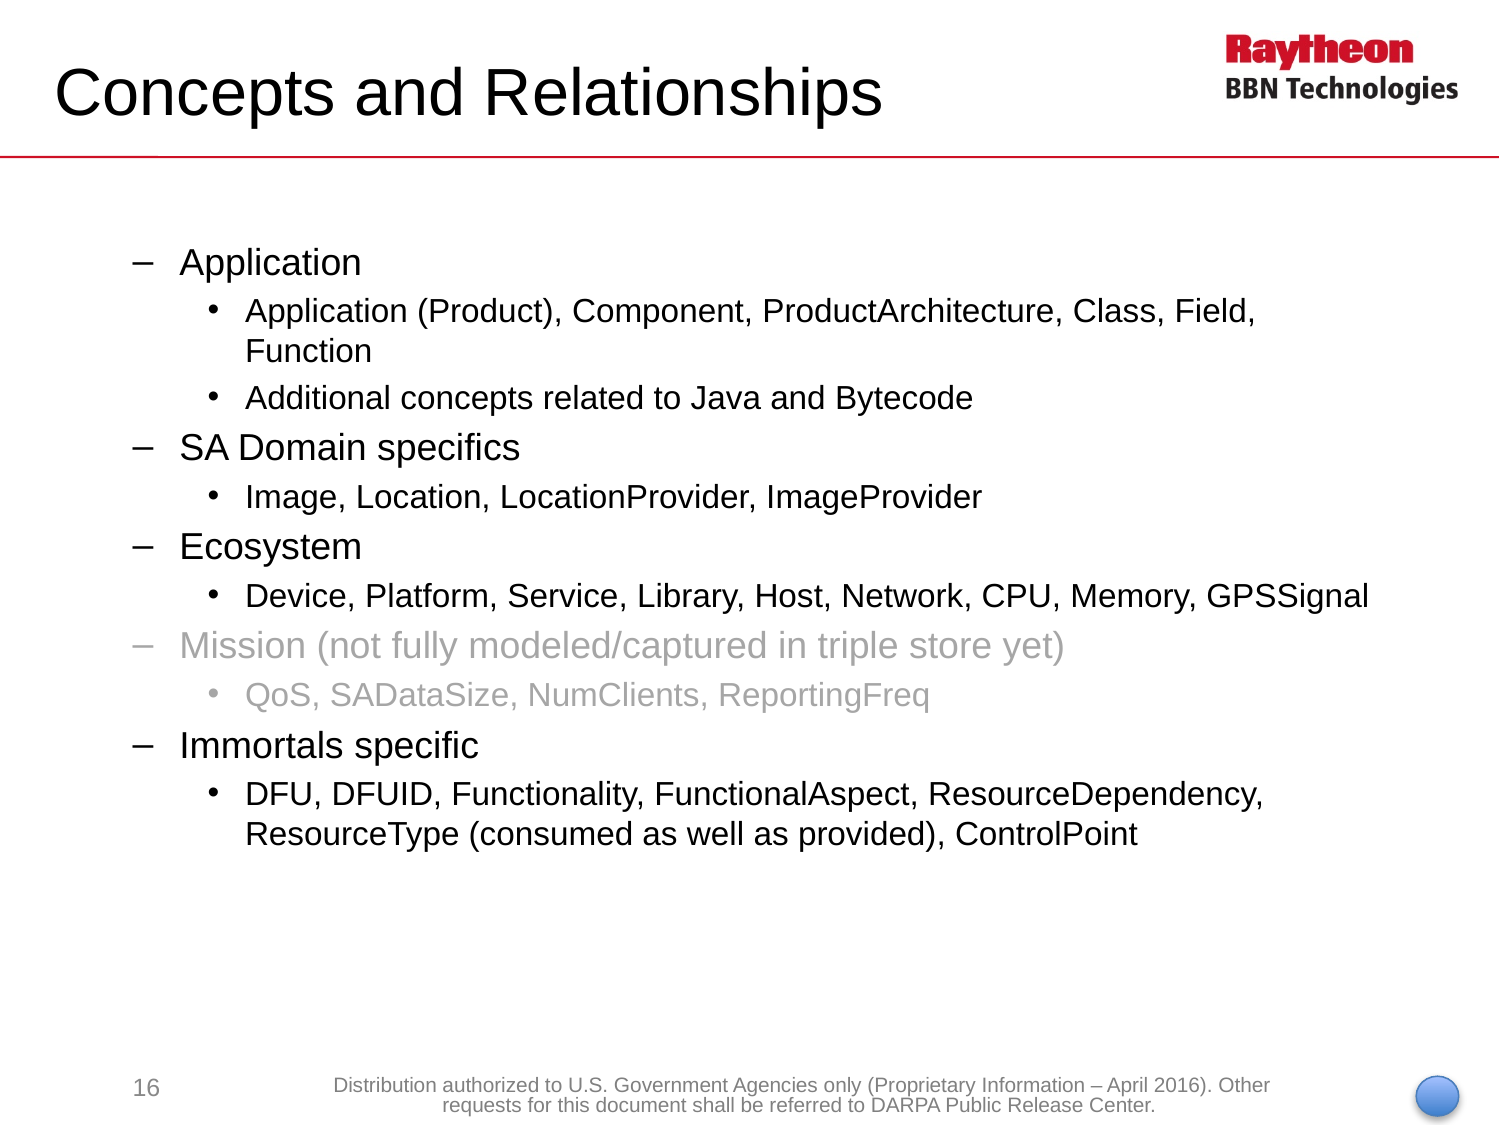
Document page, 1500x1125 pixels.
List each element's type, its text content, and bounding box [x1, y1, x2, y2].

slide_number 16 [42, 1056, 251, 1116]
picture [1222, 31, 1460, 108]
list Application Application (Product), Component, ProductArchitecture, Class, Field, Function Additional concepts related to Java and Bytecode SA Domain specifics Image, Location, LocationProvider, ImageProvider Ecosystem Device, Platform, Service, Library, Host, Network, CPU, Memory, GPSSignal Mission (not fully modeled/captured in triple store yet) QoS, SADataSize, NumClients, ReportingFreq Immortals specific DFU, DFUID, Functionality, FunctionalAspect, ResourceDependency, ResourceType (consumed as well as provided), ControlPoint [42, 229, 1393, 972]
text_box [1415, 1075, 1460, 1117]
title Concepts and Relationships [39, 32, 1390, 145]
